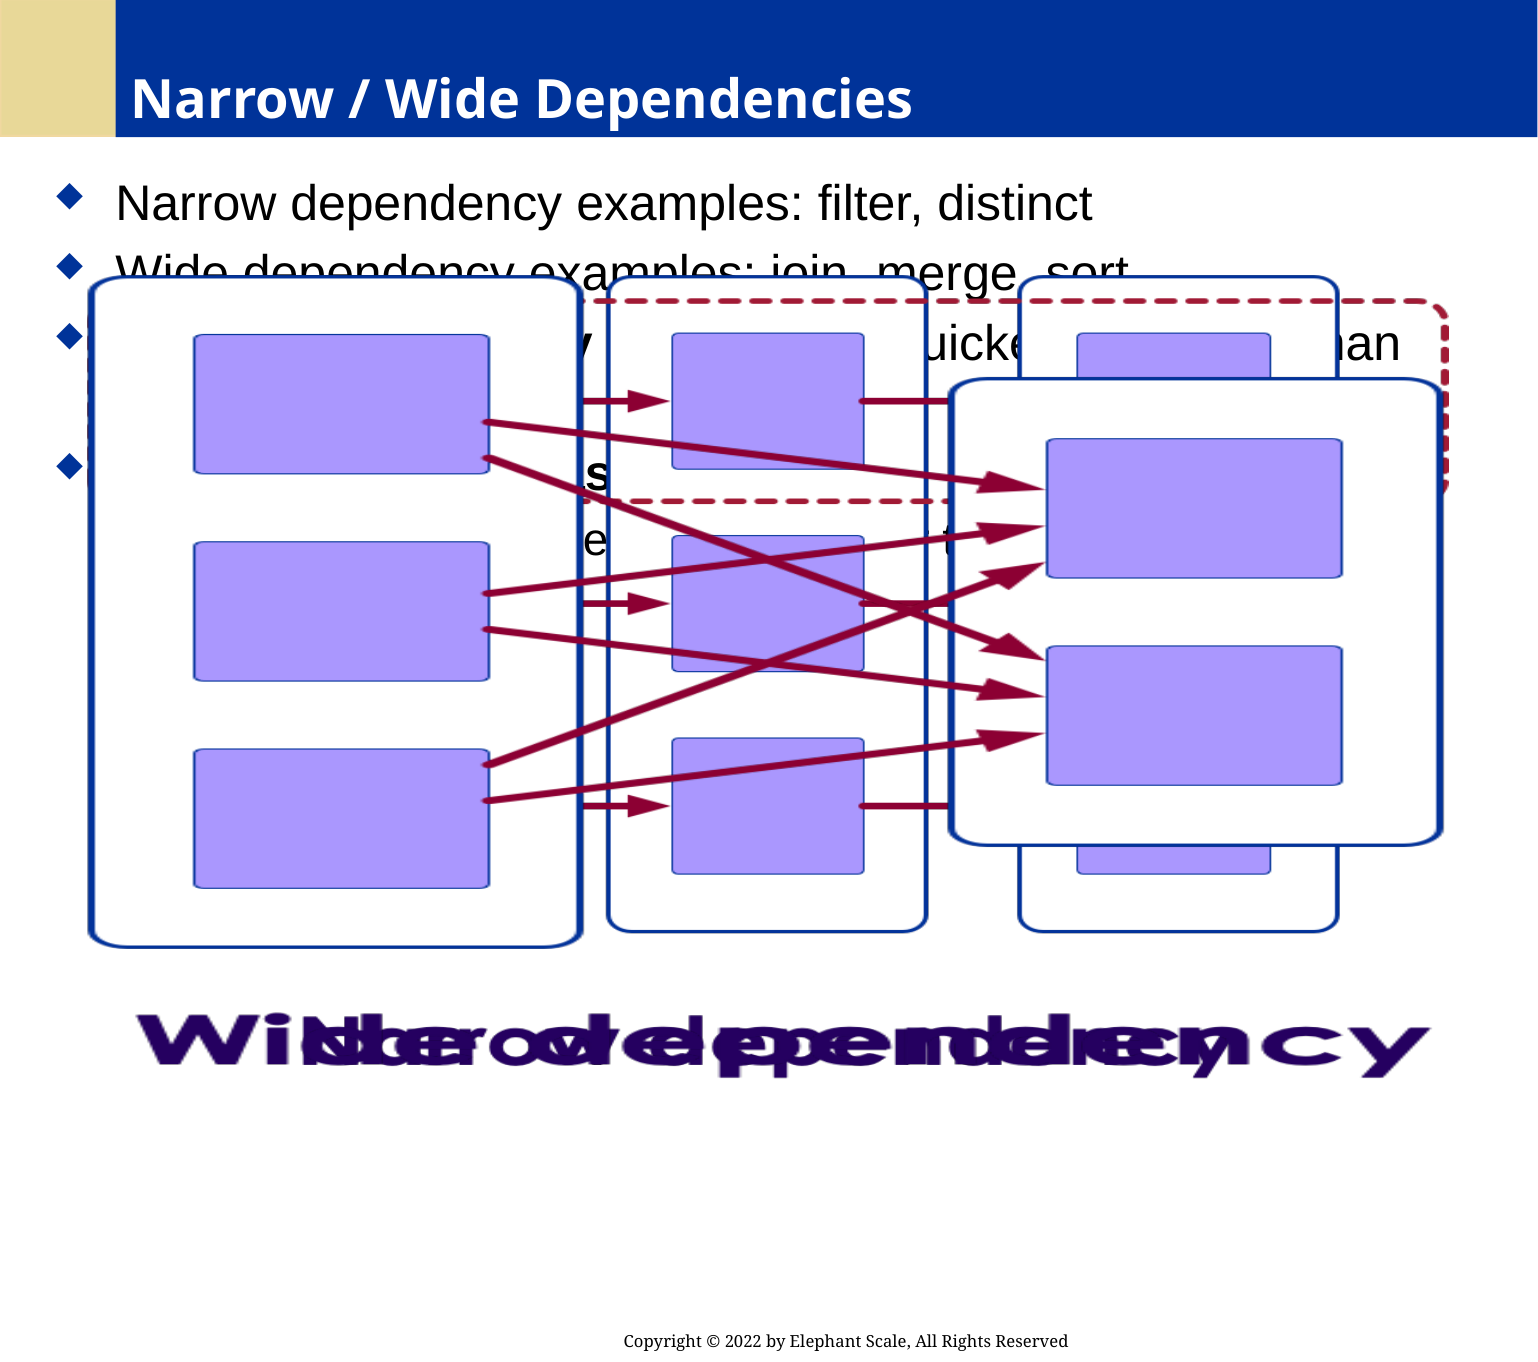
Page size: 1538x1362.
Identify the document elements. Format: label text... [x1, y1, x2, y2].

picture [0, 0, 115, 137]
title Narrow / Wide Dependencies [115, 0, 1538, 138]
text_box Copyright © 2022 by Elephant Scale, All Rights Reserved [608, 1322, 1085, 1358]
picture [86, 274, 1450, 1087]
list Narrow dependency examples: filter, distinct Wide dependency examples: join, merge, sort Narrow dependency lineages are quicker to recover than wide dependencies Question for the class: Why are narrow dependencies easier to recover in failure? [38, 162, 1500, 1284]
